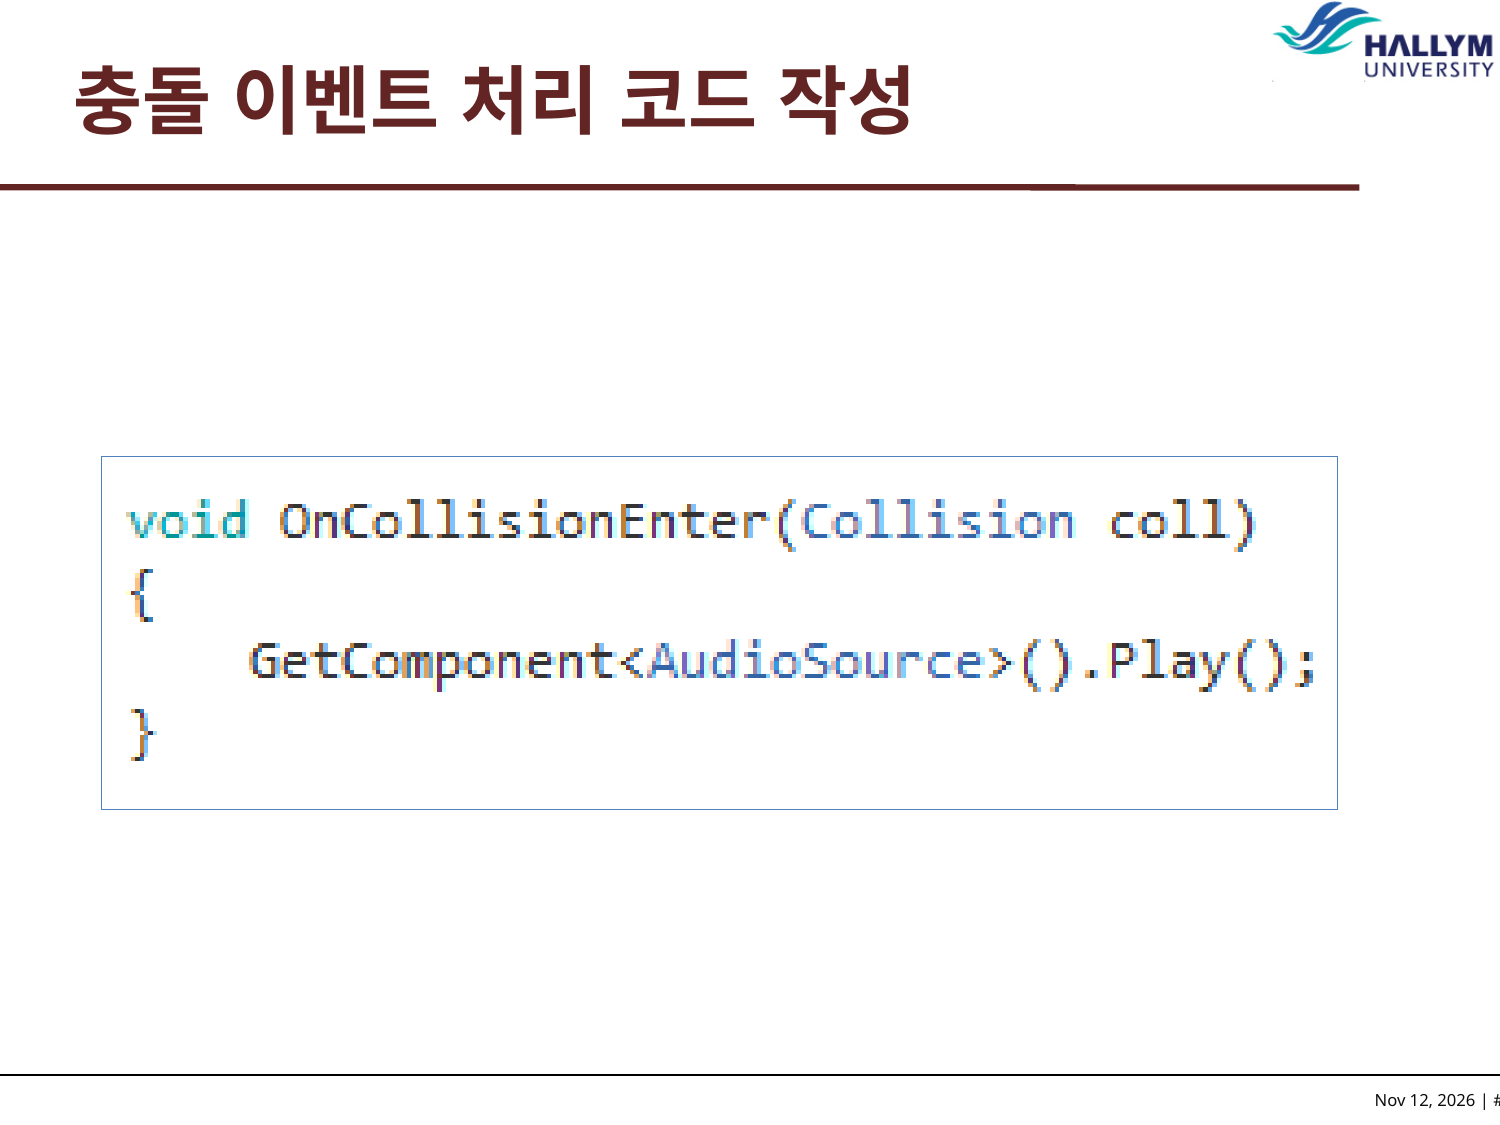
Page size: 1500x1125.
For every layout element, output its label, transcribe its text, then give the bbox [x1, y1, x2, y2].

picture [101, 455, 1338, 810]
picture [1269, 0, 1500, 82]
title 충돌 이벤트 처리 코드 작성 [44, 33, 1395, 164]
